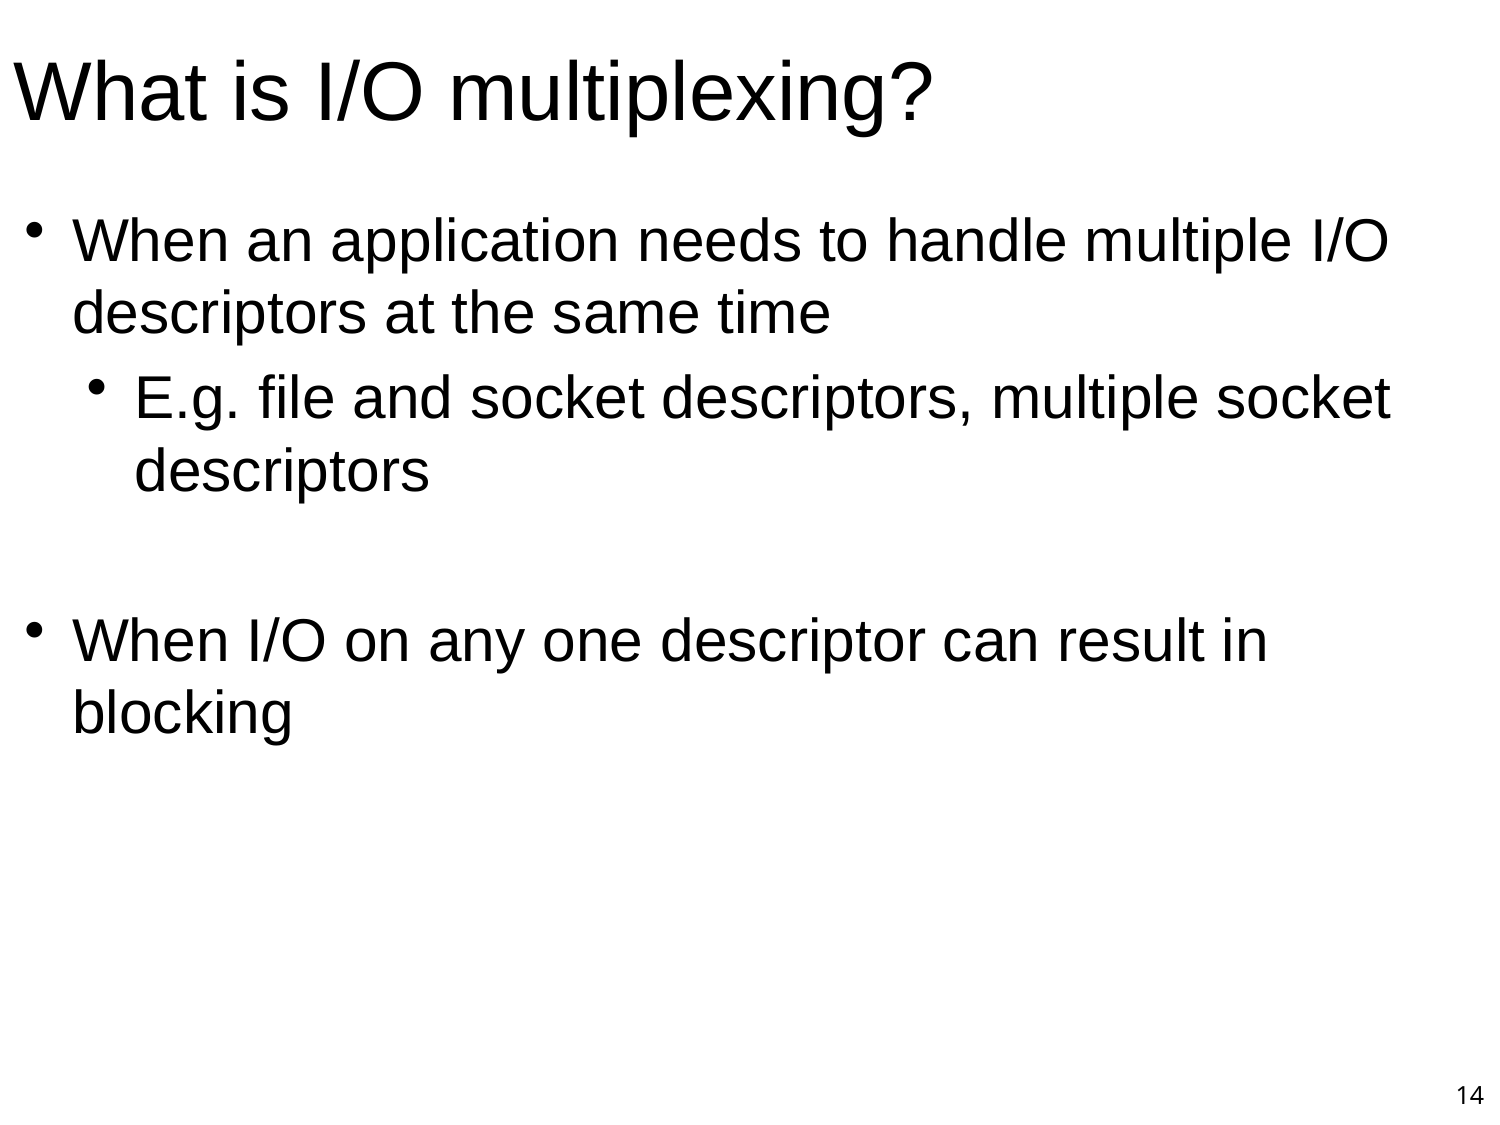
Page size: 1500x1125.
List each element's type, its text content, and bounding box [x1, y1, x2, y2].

title What is I/O multiplexing? [5, 0, 1495, 146]
slide_number 14 [1434, 1073, 1493, 1121]
list When an application needs to handle multiple I/O descriptors at the same time E.g. file and socket descriptors, multiple socket descriptors When I/O on any one descriptor can result in blocking [16, 192, 1484, 1125]
